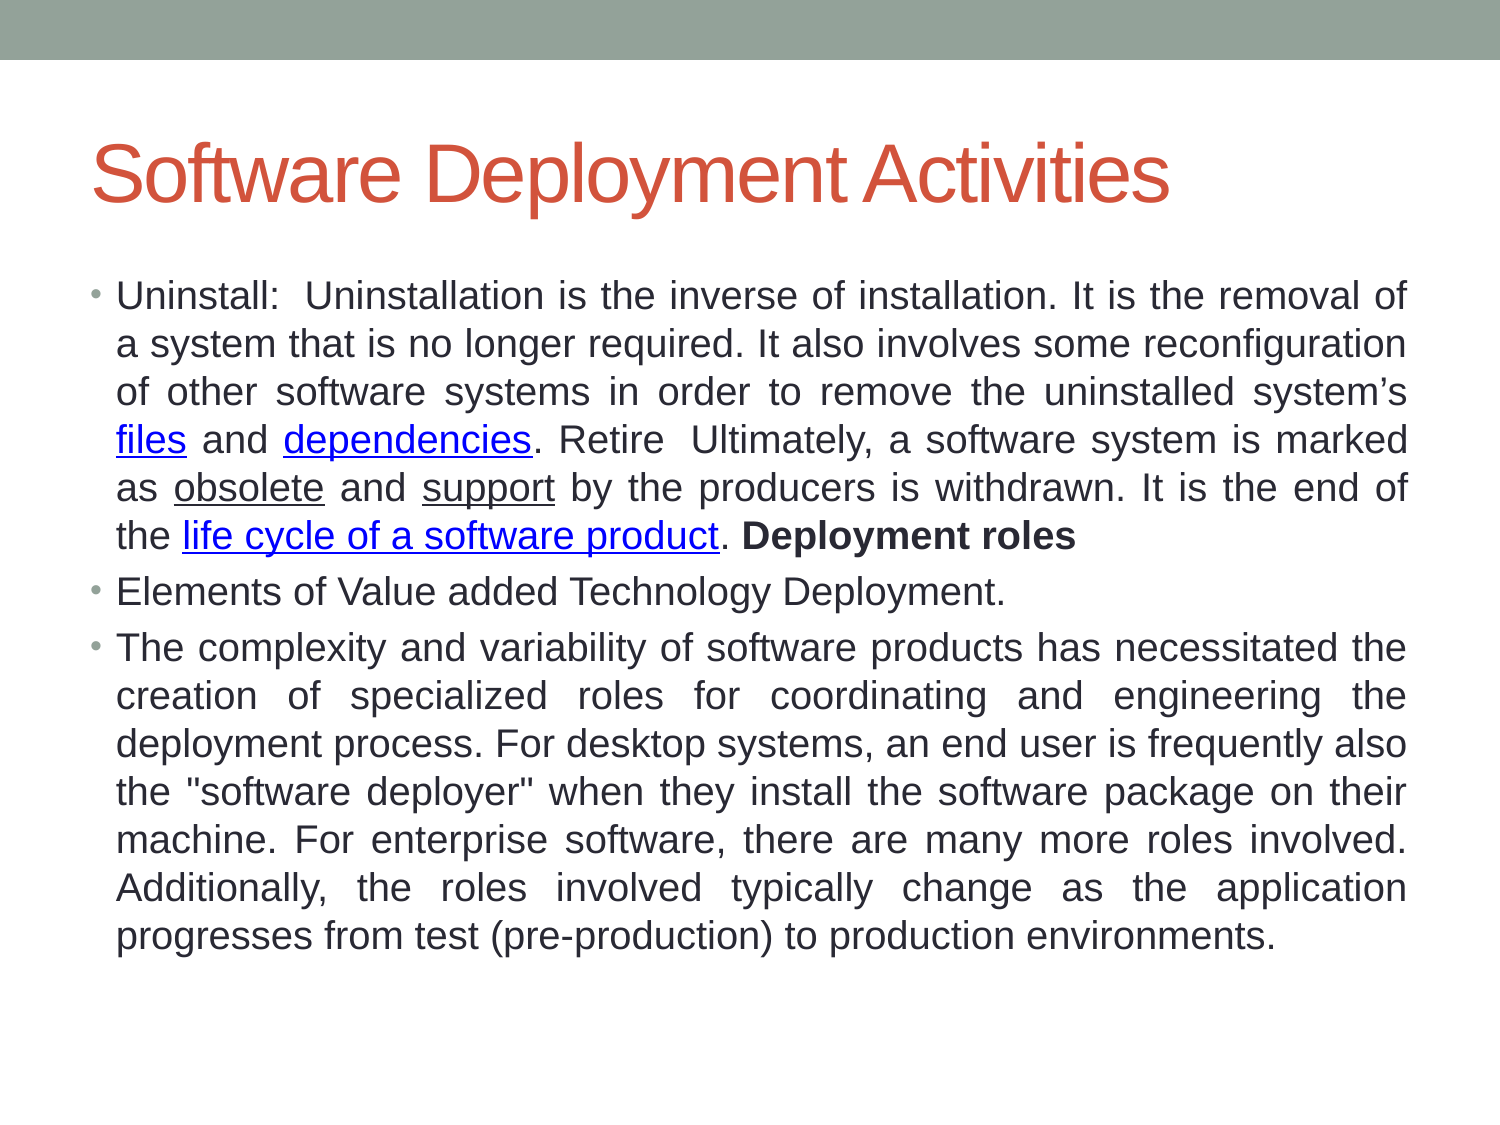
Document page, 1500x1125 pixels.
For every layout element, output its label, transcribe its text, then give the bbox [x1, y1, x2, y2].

title Software Deployment Activities [75, 87, 1425, 250]
list Uninstall: Uninstallation is the inverse of installation. It is the removal of a system that is no longer required. It also involves some reconfiguration of other software systems in order to remove the uninstalled system’s files and dependencies. Retire Ultimately, a software system is marked as obsolete and support by the producers is withdrawn. It is the end of the life cycle of a software product. Deployment roles Elements of Value added Technology Deployment. The complexity and variability of software products has necessitated the creation of specialized roles for coordinating and engineering the deployment process. For desktop systems, an end user is frequently also the "software deployer" when they install the software package on their machine. For enterprise software, there are many more roles involved. Additionally, the roles involved typically change as the application progresses from test (pre-production) to production environments. [75, 262, 1425, 1063]
